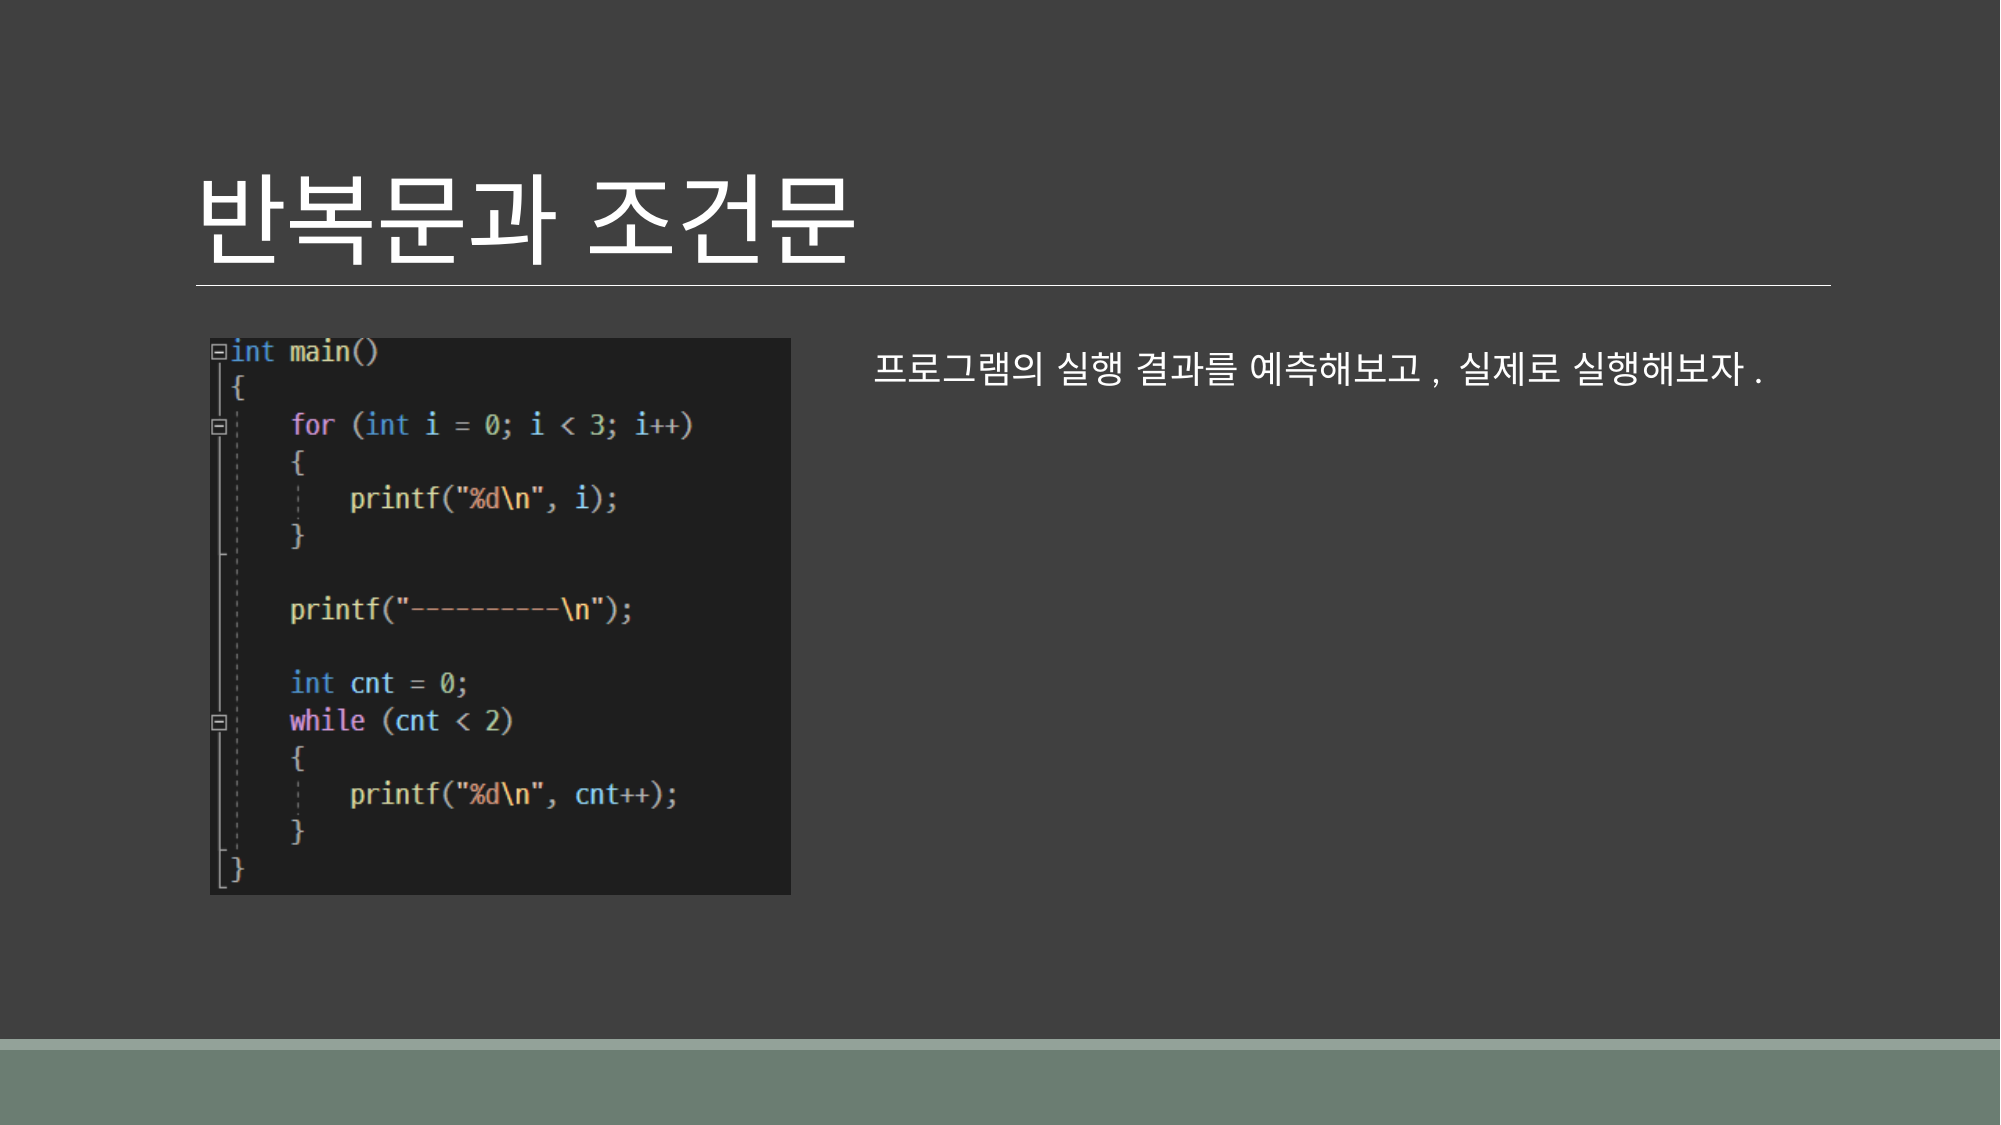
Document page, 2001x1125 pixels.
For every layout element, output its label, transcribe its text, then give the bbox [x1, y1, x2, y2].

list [210, 337, 791, 896]
title 반복문과 조건문 [180, 47, 1830, 285]
text_box 프로그램의 실행 결과를 예측해보고, 실제로 실행해보자. [858, 338, 1806, 399]
